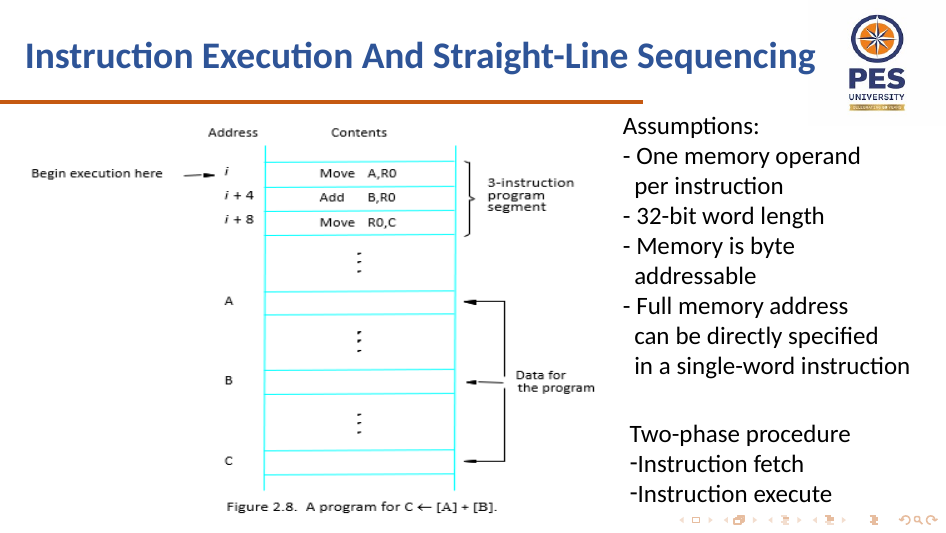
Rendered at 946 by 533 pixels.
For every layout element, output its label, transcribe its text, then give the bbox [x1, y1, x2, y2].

picture [808, 0, 946, 126]
picture [22, 121, 609, 523]
text_box Assumptions: - One memory operand per instruction - 32-bit word length - Memory is byte addressable - Full memory address can be directly specified in a single-word instruction [607, 102, 929, 387]
text_box Two-phase procedure Instruction fetch Instruction execute [614, 409, 923, 515]
title Instruction Execution And Straight-Line Sequencing [22, 29, 889, 121]
